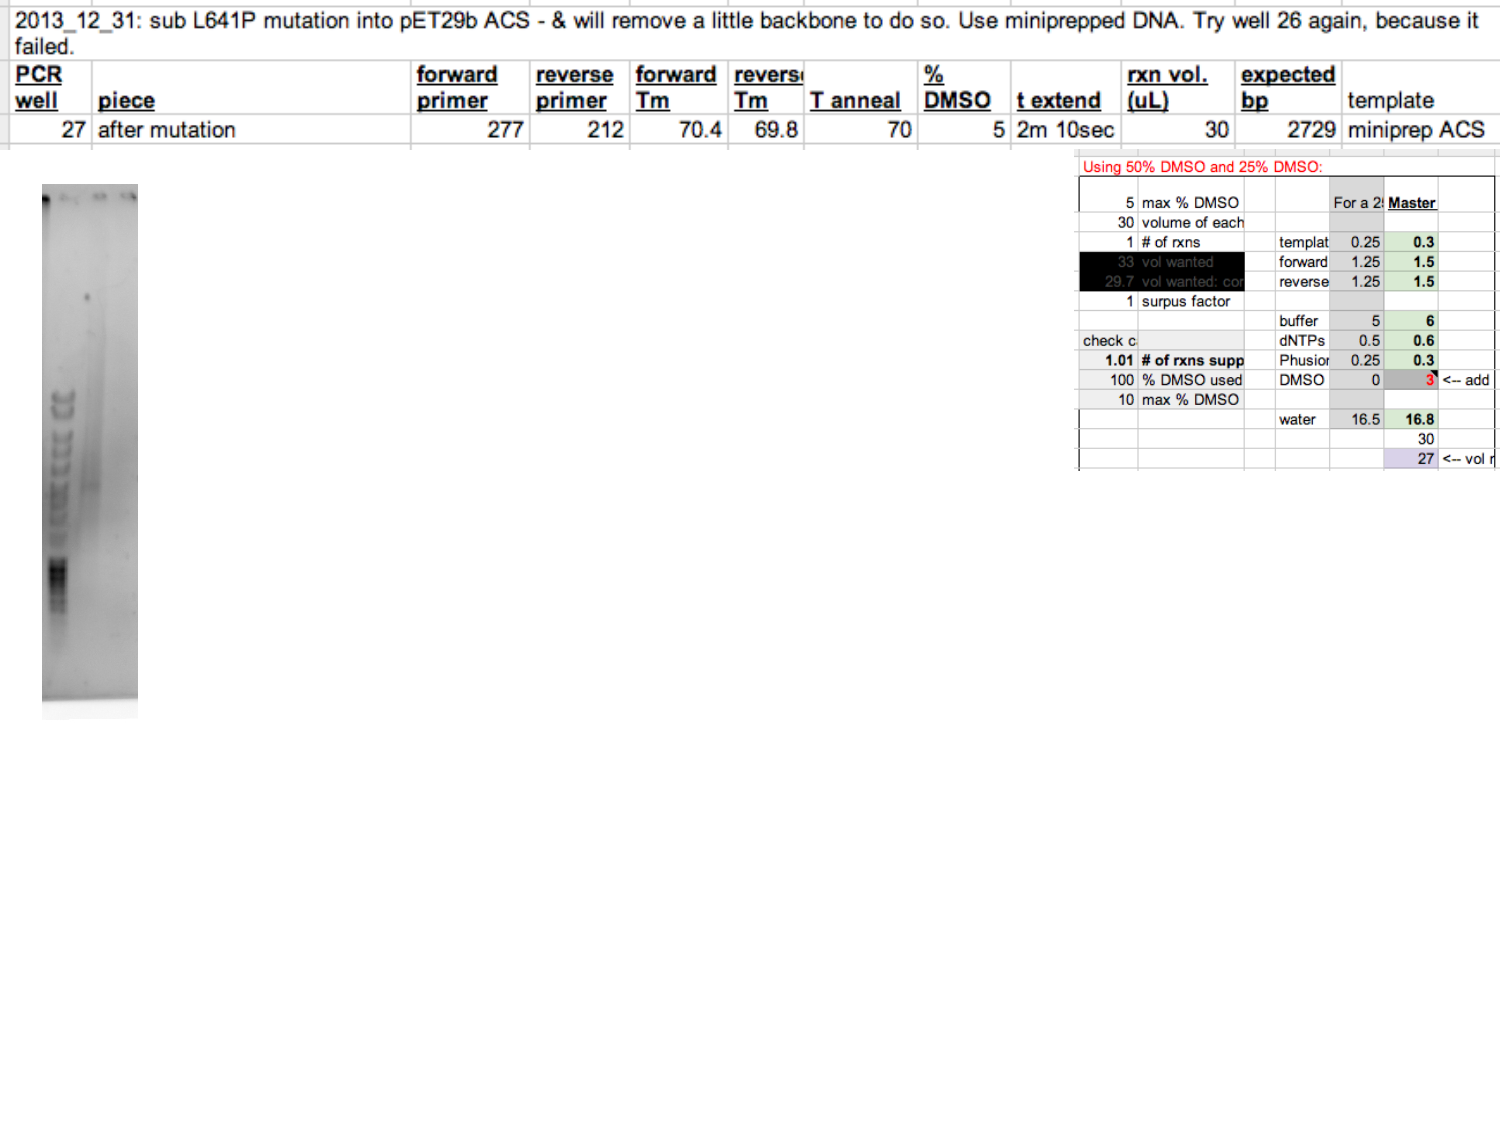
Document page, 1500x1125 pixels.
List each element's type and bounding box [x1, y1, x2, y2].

picture [0, 0, 1500, 471]
picture [42, 183, 138, 723]
